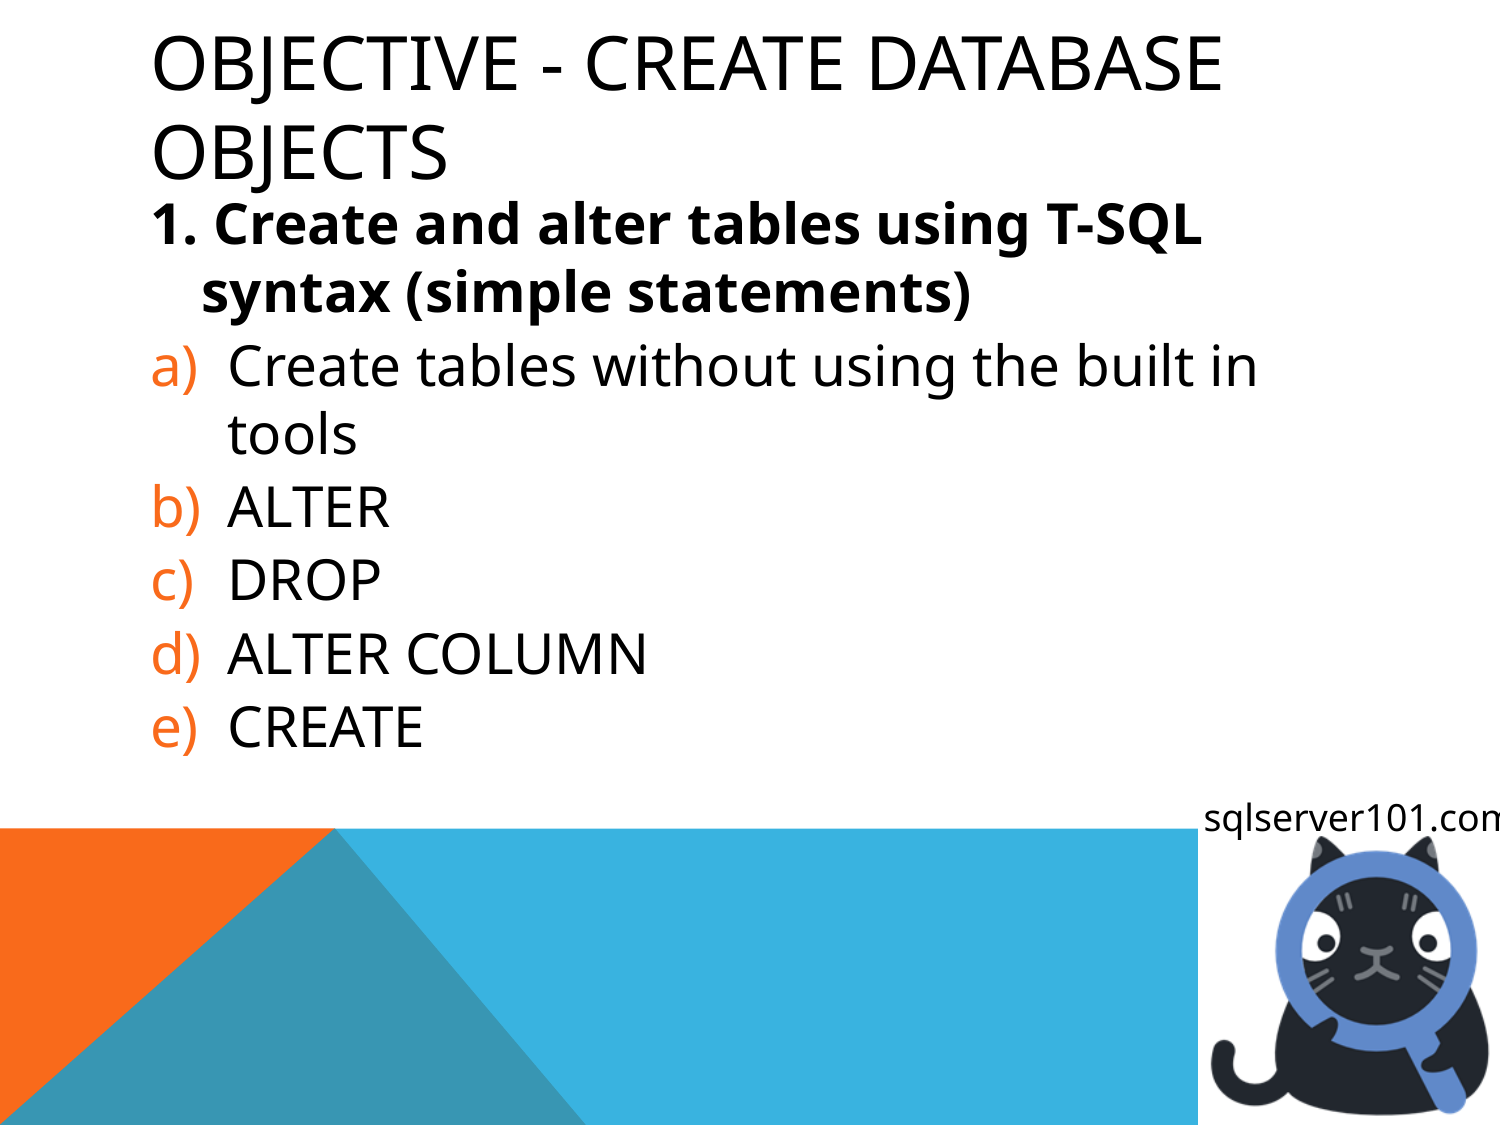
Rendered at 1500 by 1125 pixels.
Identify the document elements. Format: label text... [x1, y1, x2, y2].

list 1. Create and alter tables using T-SQL syntax (simple statements) Create tables without using the built in tools ALTER DROP ALTER COLUMN CREATE [135, 180, 1369, 768]
title OBJECTIVE - Create database objects [135, 60, 1369, 150]
picture [1391, 818, 1402, 829]
picture [1226, 818, 1238, 829]
picture [1198, 818, 1500, 1125]
picture [1314, 818, 1321, 828]
picture [1462, 818, 1474, 829]
